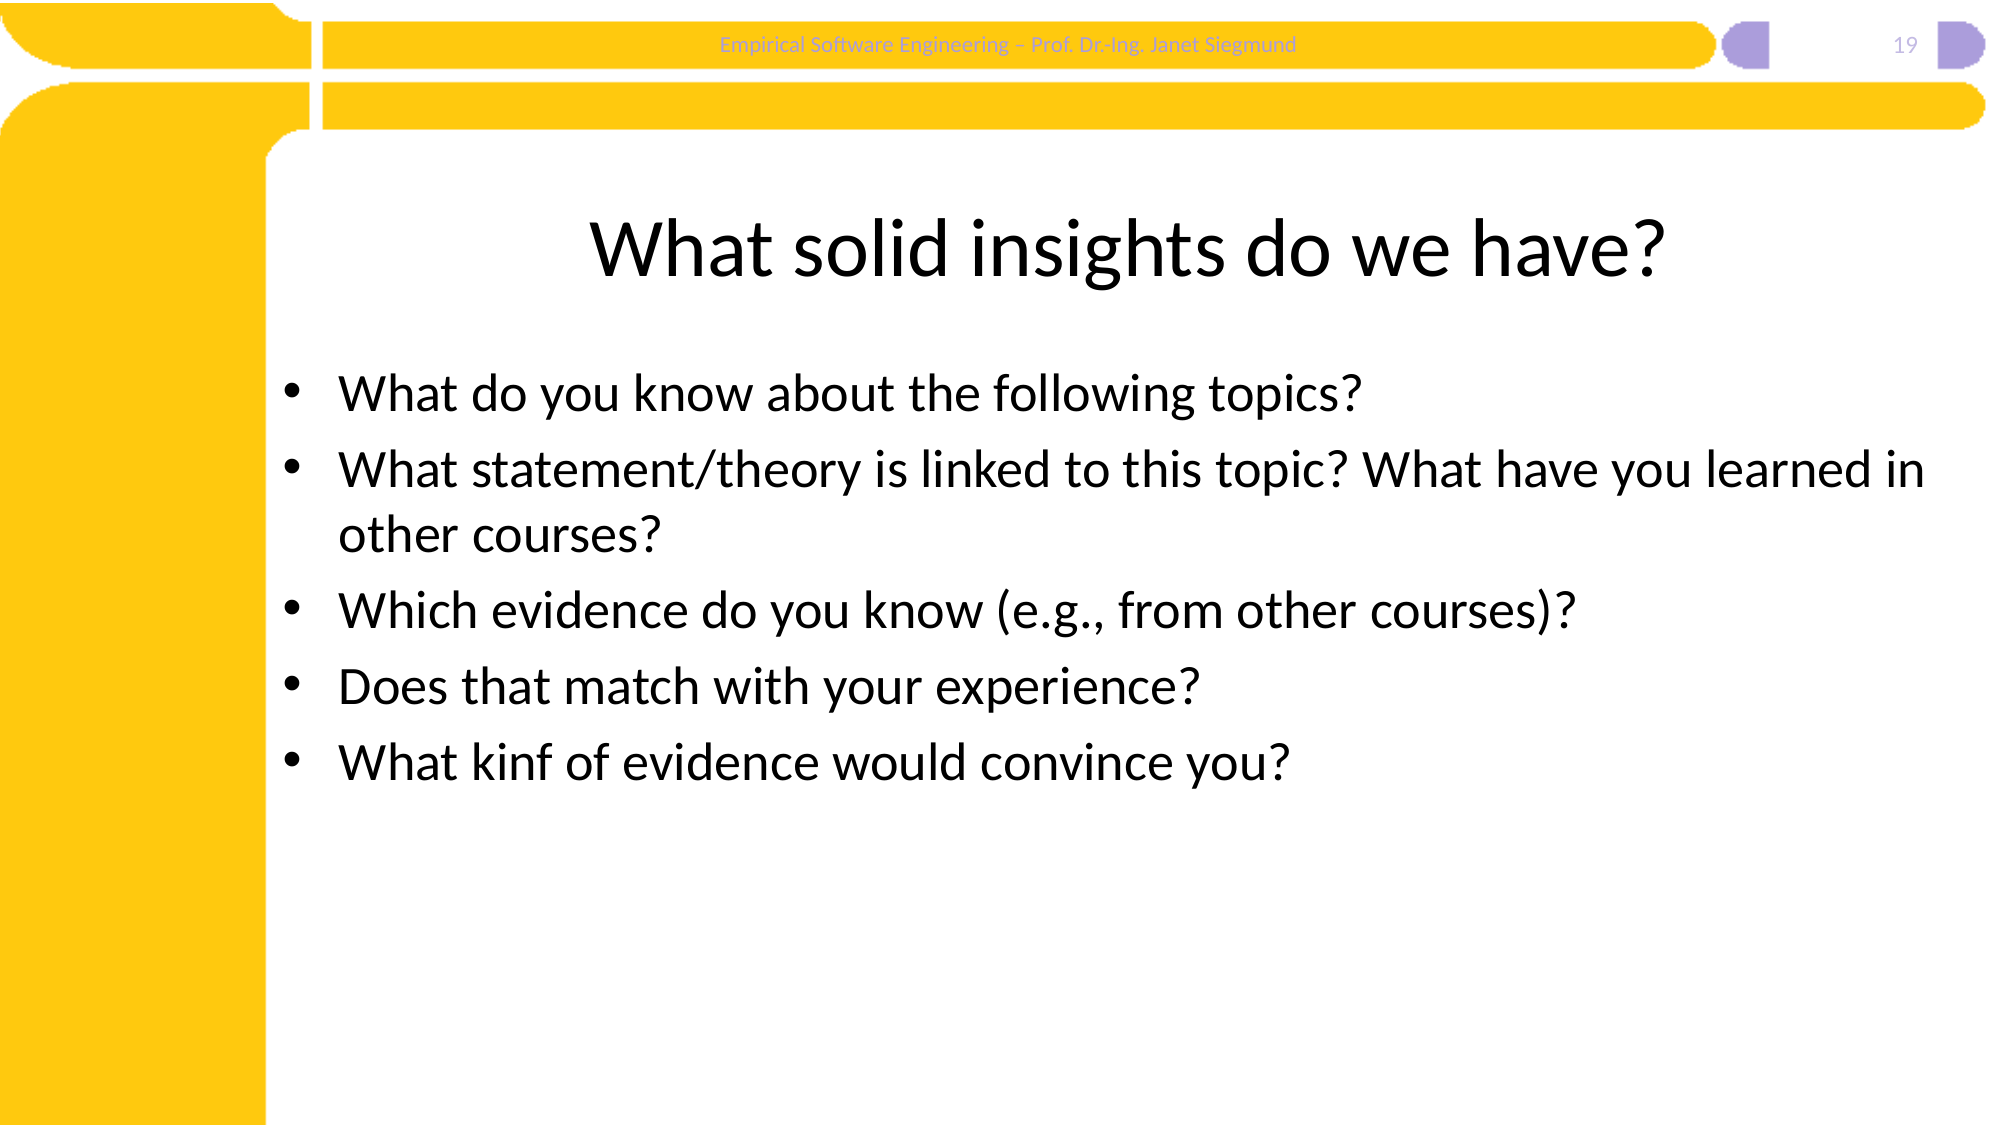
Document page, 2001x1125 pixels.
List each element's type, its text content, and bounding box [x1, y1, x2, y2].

list What do you know about the following topics? What statement/theory is linked to this topic? What have you learned in other courses? Which evidence do you know (e.g., from other courses)? Does that match with your experience? What kinf of evidence would convince you? [267, 349, 1993, 1104]
title What solid insights do we have? [267, 149, 1993, 338]
picture [0, 3, 1999, 1125]
slide_number 19 [1767, 20, 1934, 67]
